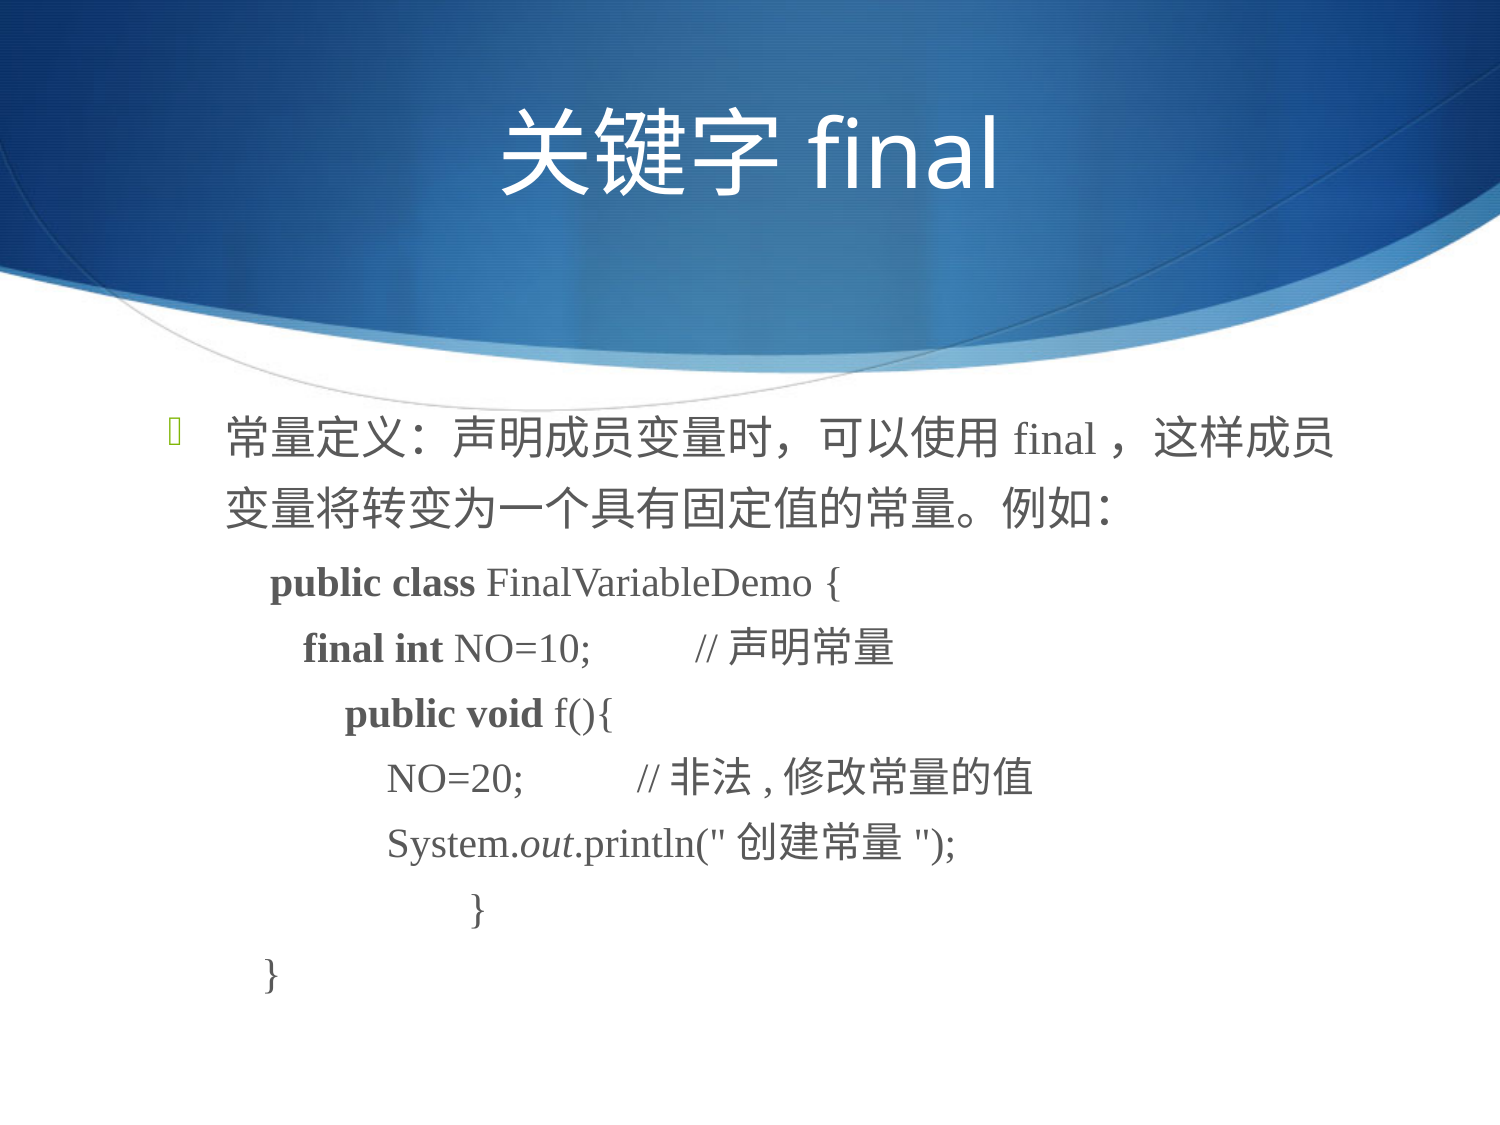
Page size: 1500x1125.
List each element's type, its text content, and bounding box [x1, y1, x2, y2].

list 常量定义：声明成员变量时，可以使用final，这样成员变量将转变为一个具有固定值的常量。例如： public class FinalVariableDemo { final int NO=10; //声明常量 public void f(){ NO=20; //非法,修改常量的值 System.out.println("创建常量"); } } [152, 384, 1386, 1058]
title 关键字final [75, 56, 1425, 245]
picture [0, 0, 1500, 1125]
